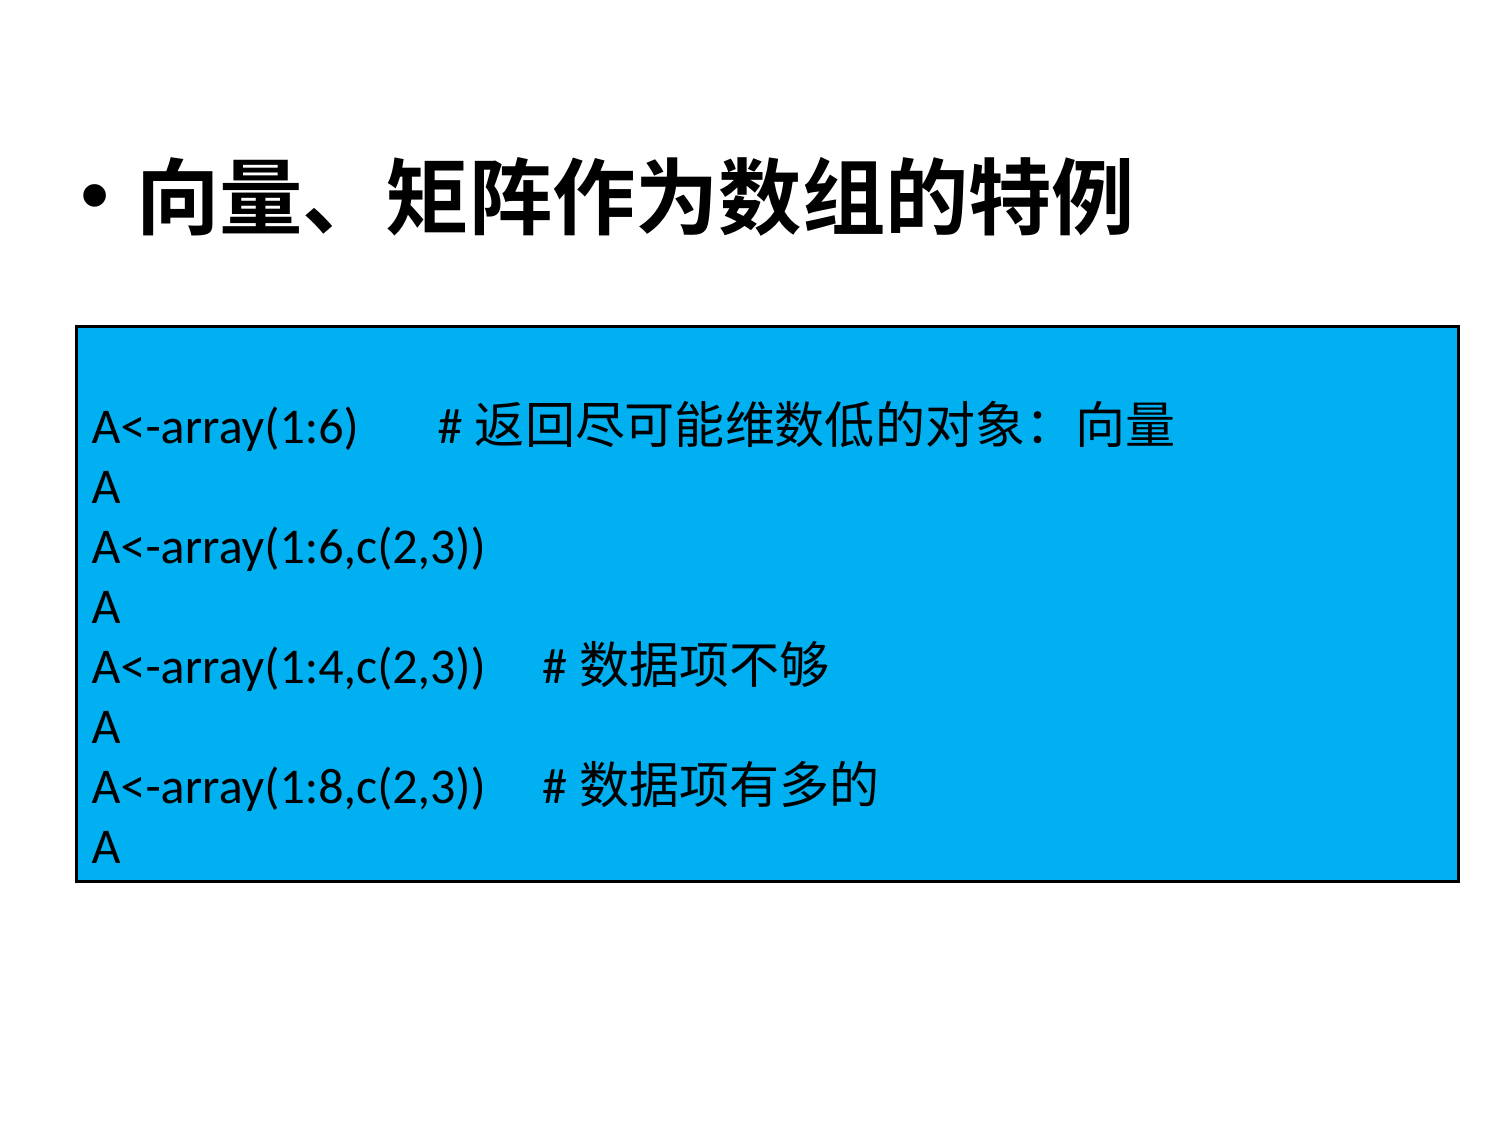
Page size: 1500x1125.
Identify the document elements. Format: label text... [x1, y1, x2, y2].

text_box A<-array(1:6) #返回尽可能维数低的对象：向量 A A<-array(1:6,c(2,3)) A A<-array(1:4,c(2,3)) #数据项不够 A A<-array(1:8,c(2,3)) #数据项有多的 A [76, 326, 1459, 882]
list 向量、矩阵作为数组的特例 [64, 137, 1378, 284]
